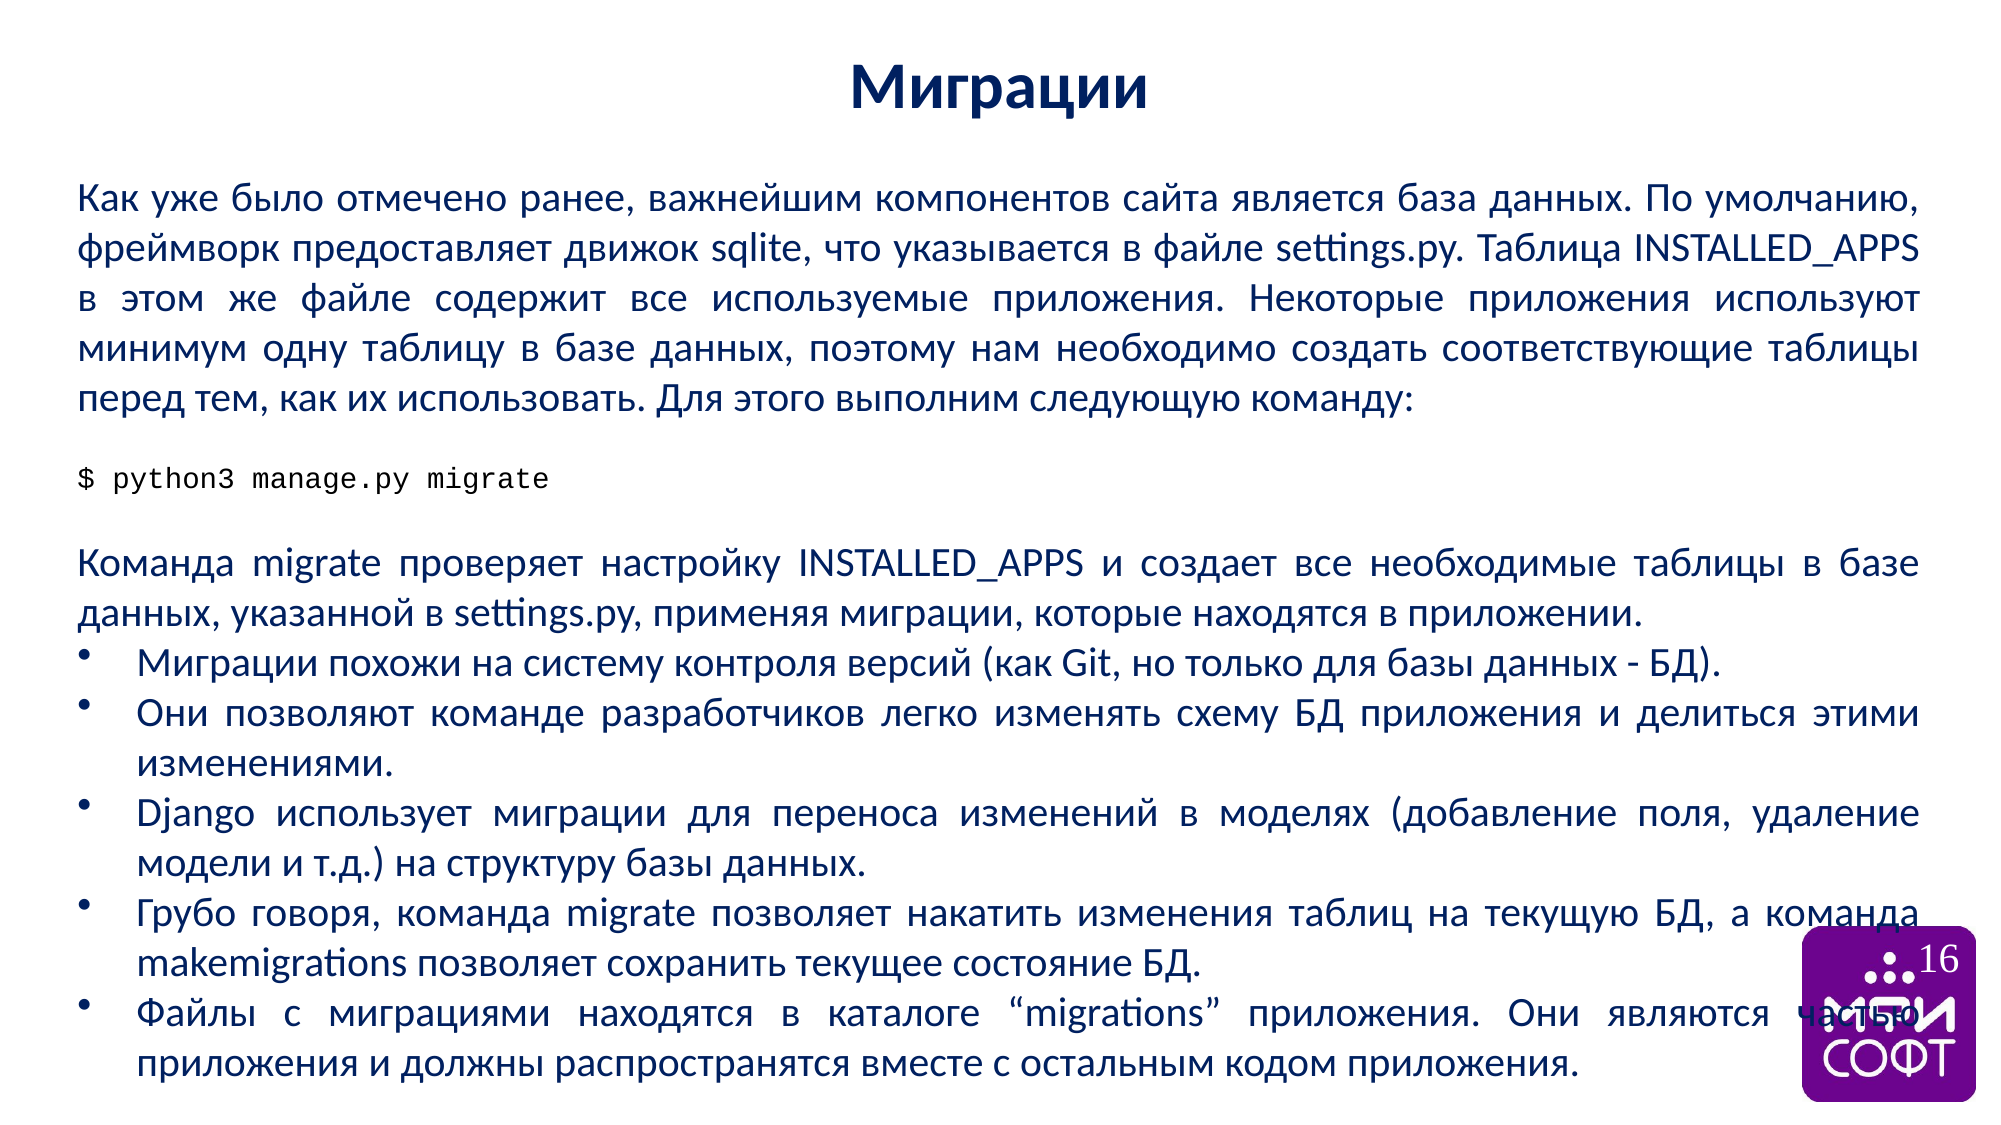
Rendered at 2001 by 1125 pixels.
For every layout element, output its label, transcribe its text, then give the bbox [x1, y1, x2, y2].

title Миграции [0, 34, 2000, 149]
picture [1802, 926, 1976, 1102]
text_box Как уже было отмечено ранее, важнейшим компонентов сайта является база данных. По умолчанию, фреймворк предоставляет движок sqlite, что указывается в файле settings.py. Таблица INSTALLED_APPS в этом же файле содержит все используемые приложения. Некоторые приложения используют минимум одну таблицу в базе данных, поэтому нам необходимо создать соответствующие таблицы перед тем, как их использовать. Для этого выполним следующую команду: $ python3 manage.py migrate Команда migrate проверяет настройку INSTALLED_APPS и создает все необходимые таблицы в базе данных, указанной в settings.py, применяя миграции, которые находятся в приложении. Миграции похожи на систему контроля версий (как Git, но только для базы данных - БД). Они позволяют команде разработчиков легко изменять схему БД приложения и делиться этими изменениями. Django использует миграции для переноса изменений в моделях (добавление поля, удаление модели и т.д.) на структуру базы данных. Грубо говоря, команда migrate позволяет накатить изменения таблиц на текущую БД, а команда makemigrations позволяет сохранить текущее состояние БД. Файлы с миграциями находятся в каталоге “migrations” приложения. Они являются частью приложения и должны распространятся вместе с остальным кодом приложения. [62, 162, 1936, 1097]
